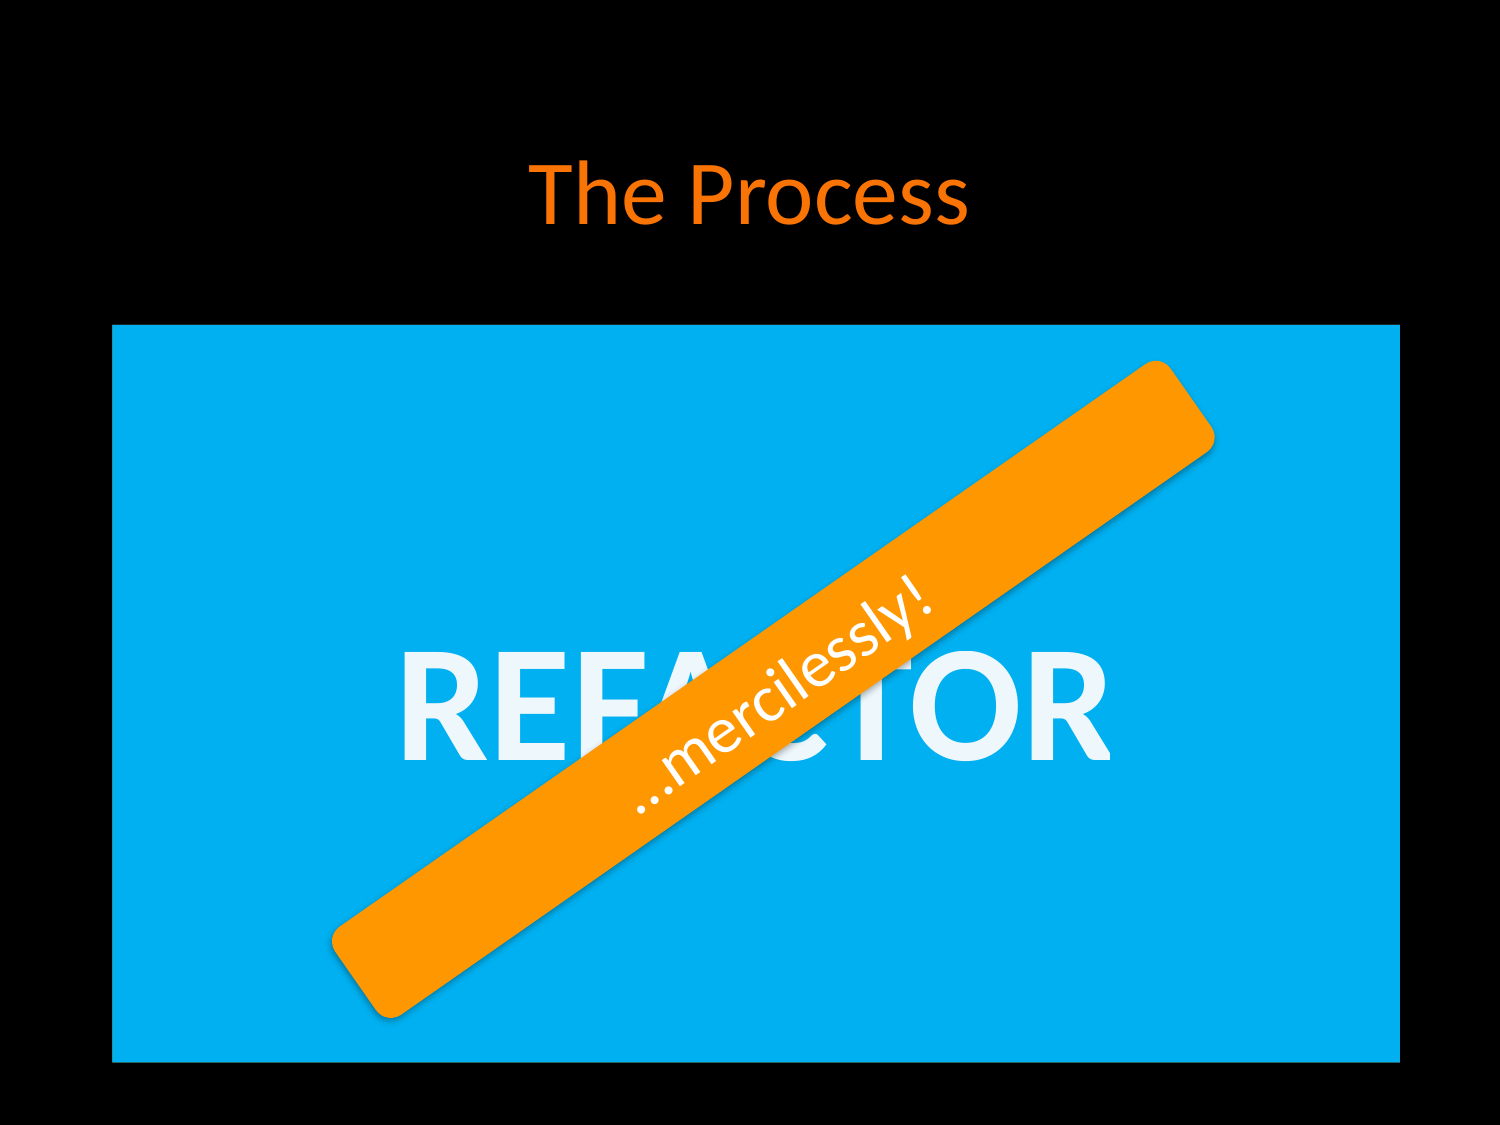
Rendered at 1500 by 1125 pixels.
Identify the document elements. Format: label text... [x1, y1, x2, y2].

text_box REFACTOR [110, 323, 1402, 1064]
text_box …mercilessly! [329, 358, 1217, 1020]
title The Process [75, 112, 1425, 263]
